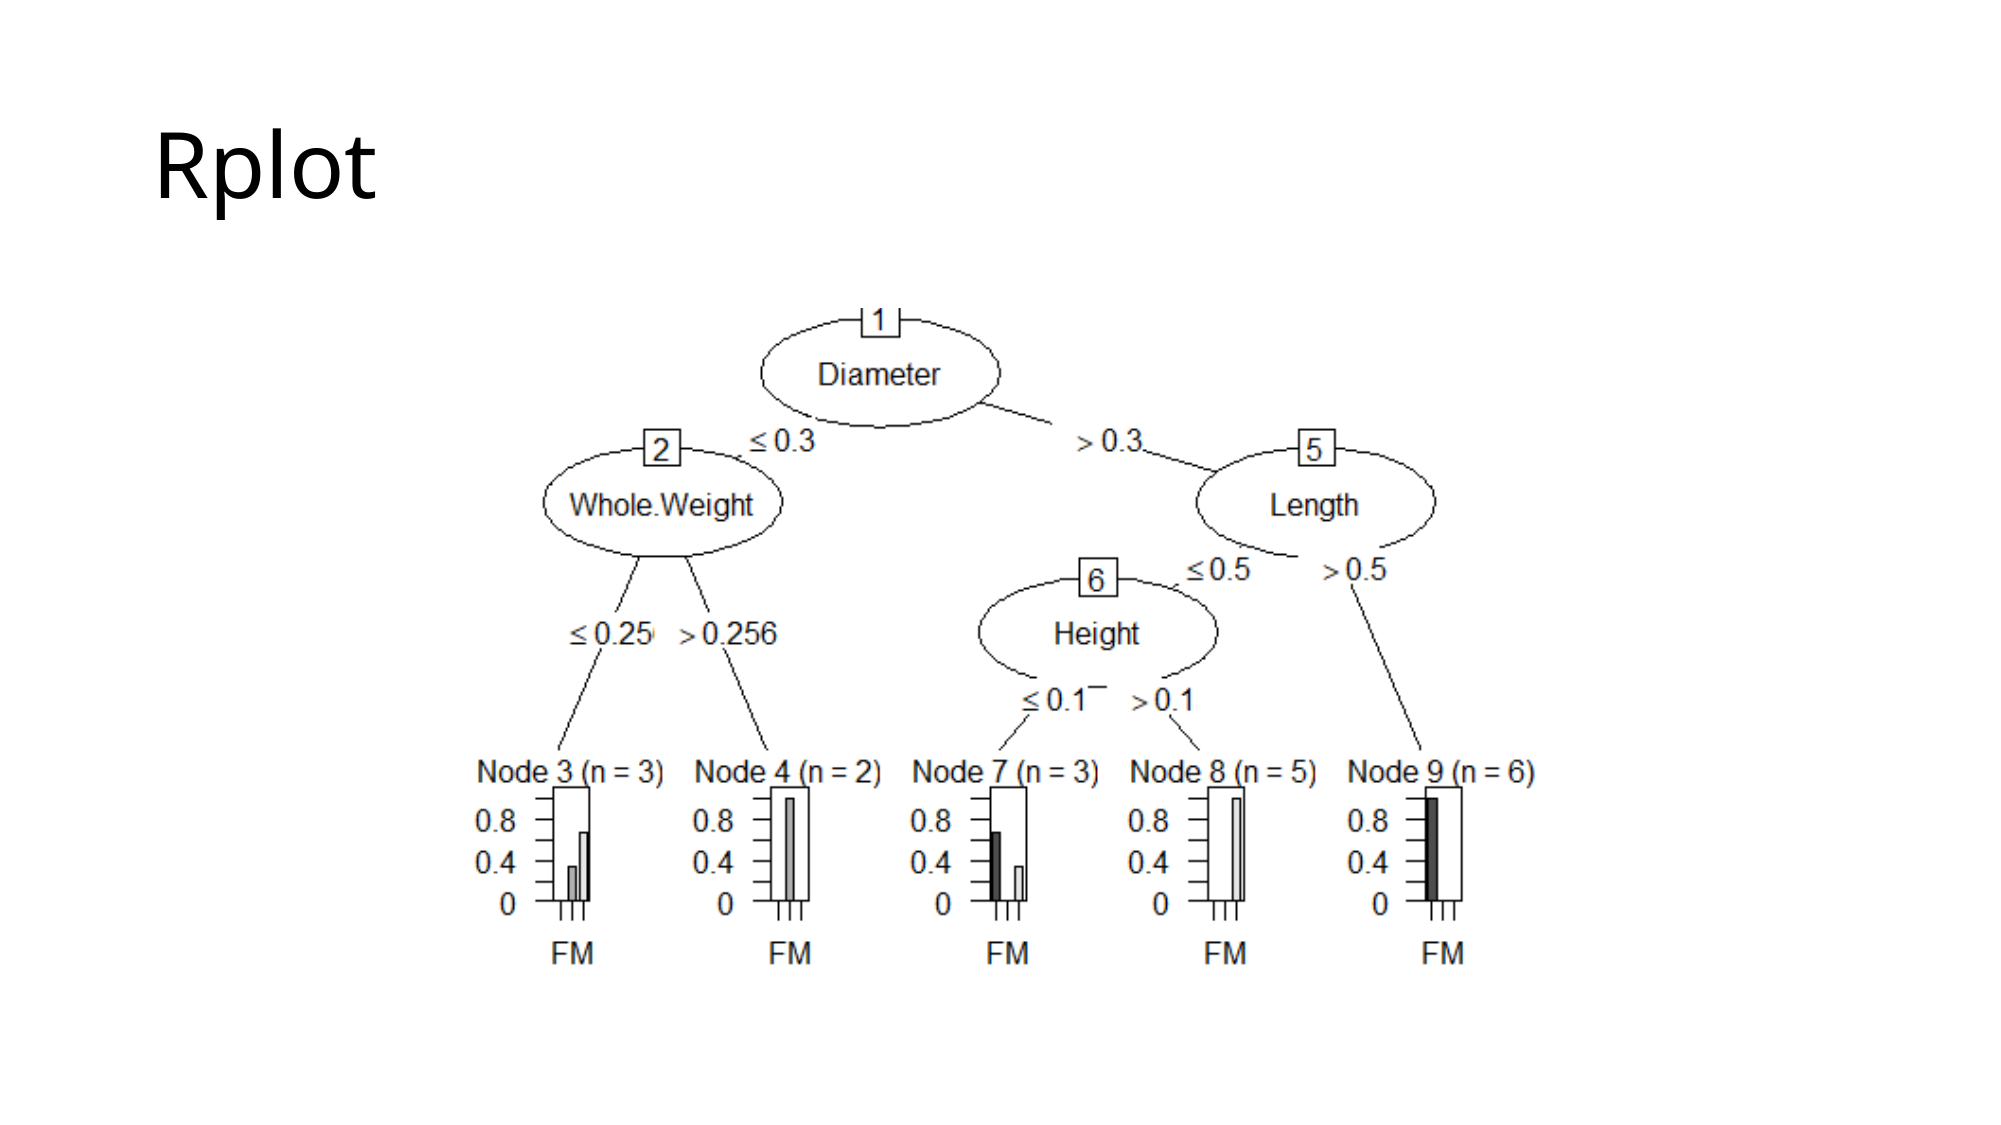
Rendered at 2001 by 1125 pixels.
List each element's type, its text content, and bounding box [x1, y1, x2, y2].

title Rplot [137, 59, 1863, 278]
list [409, 308, 1571, 993]
